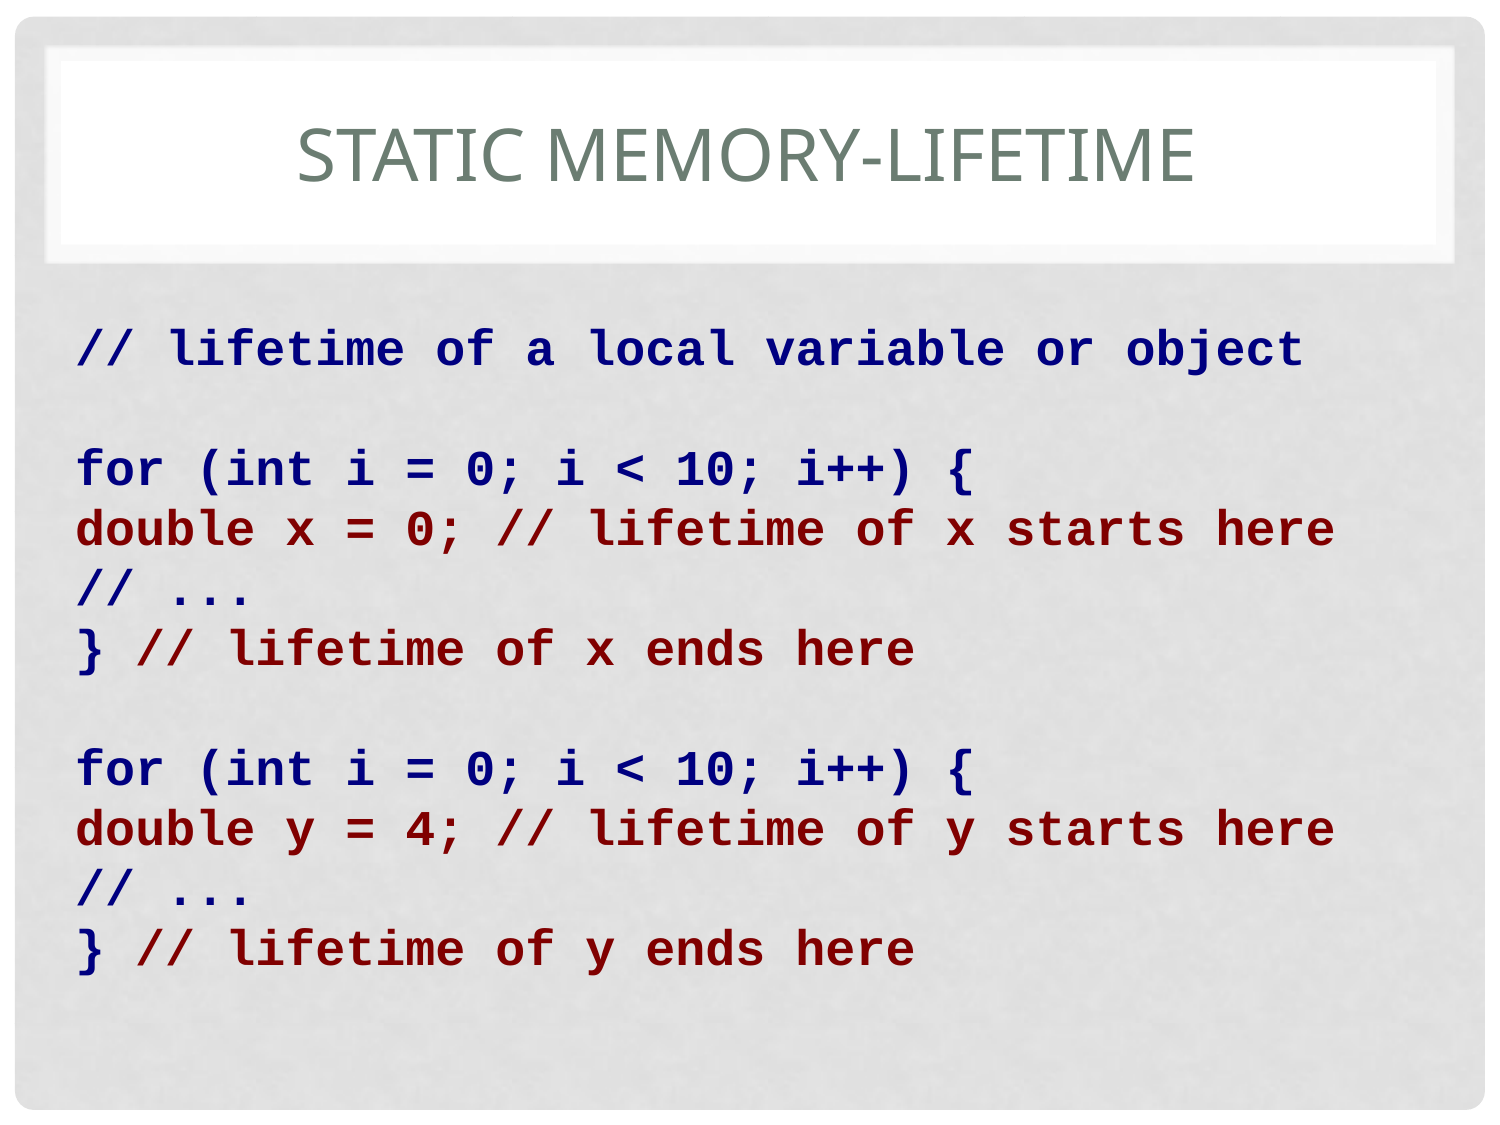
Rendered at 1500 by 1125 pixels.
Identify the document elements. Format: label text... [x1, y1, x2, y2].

text_box // lifetime of a local variable or object for (int i = 0; i < 10; i++) { double x = 0; // lifetime of x starts here // ... } // lifetime of x ends here for (int i = 0; i < 10; i++) { double y = 4; // lifetime of y starts here // ... } // lifetime of y ends here [60, 307, 1477, 1083]
title Static memory-lifetime [69, 66, 1425, 238]
